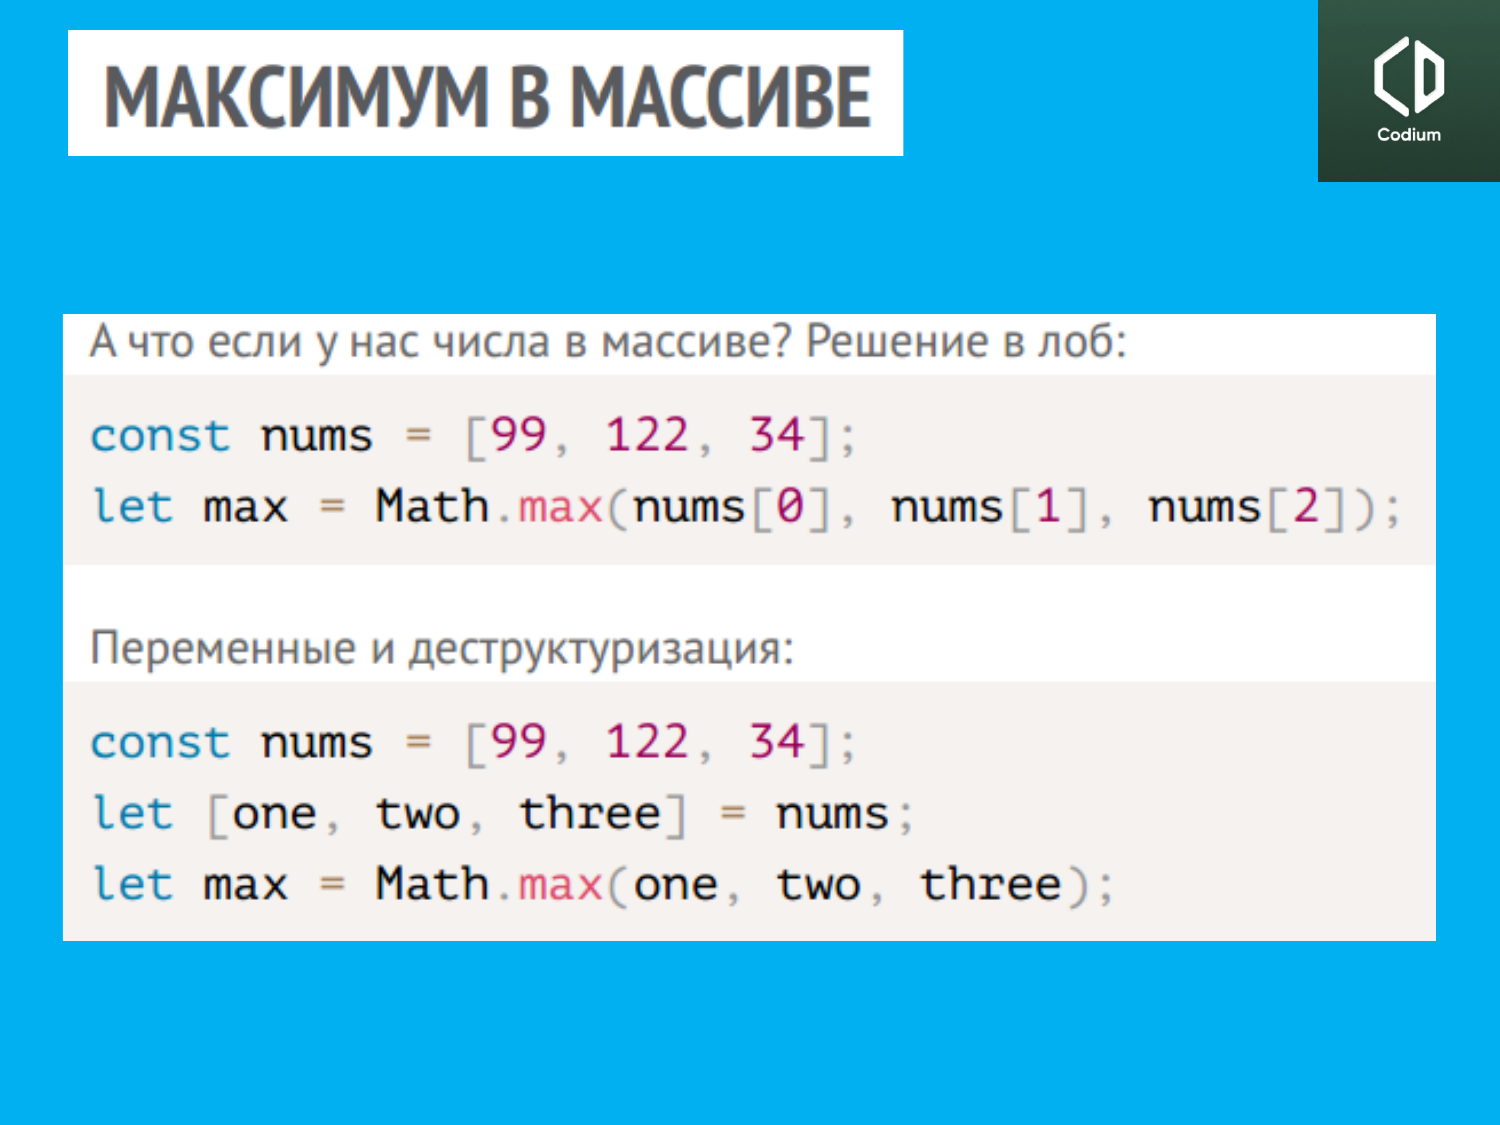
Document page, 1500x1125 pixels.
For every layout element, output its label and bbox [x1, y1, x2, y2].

picture [63, 315, 1435, 940]
picture [69, 31, 903, 155]
picture [1319, 0, 1500, 181]
